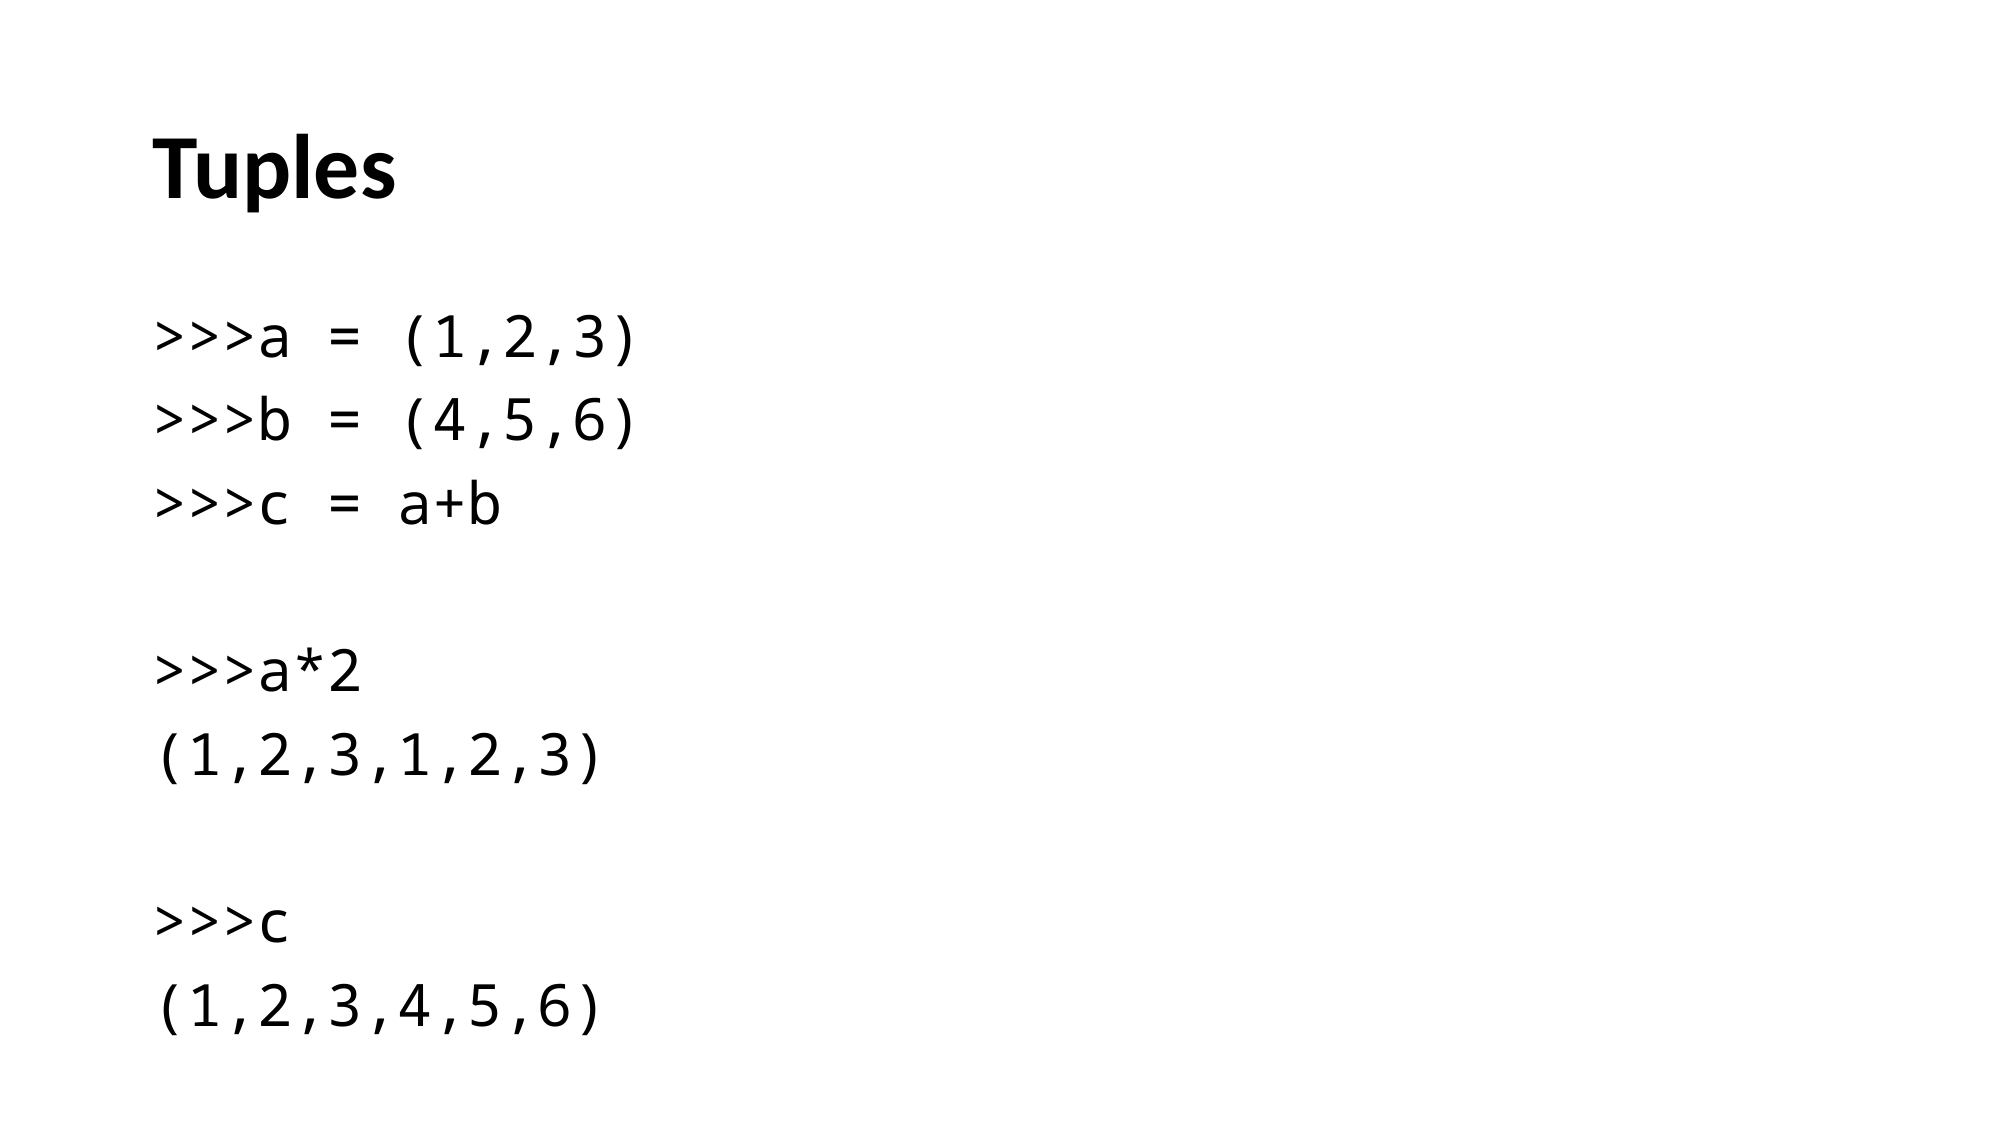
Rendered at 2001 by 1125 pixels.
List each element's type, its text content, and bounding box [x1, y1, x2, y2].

title Tuples [137, 59, 1863, 278]
list >>>a = (1,2,3) >>>b = (4,5,6) >>>c = a+b >>>a*2 (1,2,3,1,2,3) >>>c (1,2,3,4,5,6) [137, 299, 1863, 1099]
